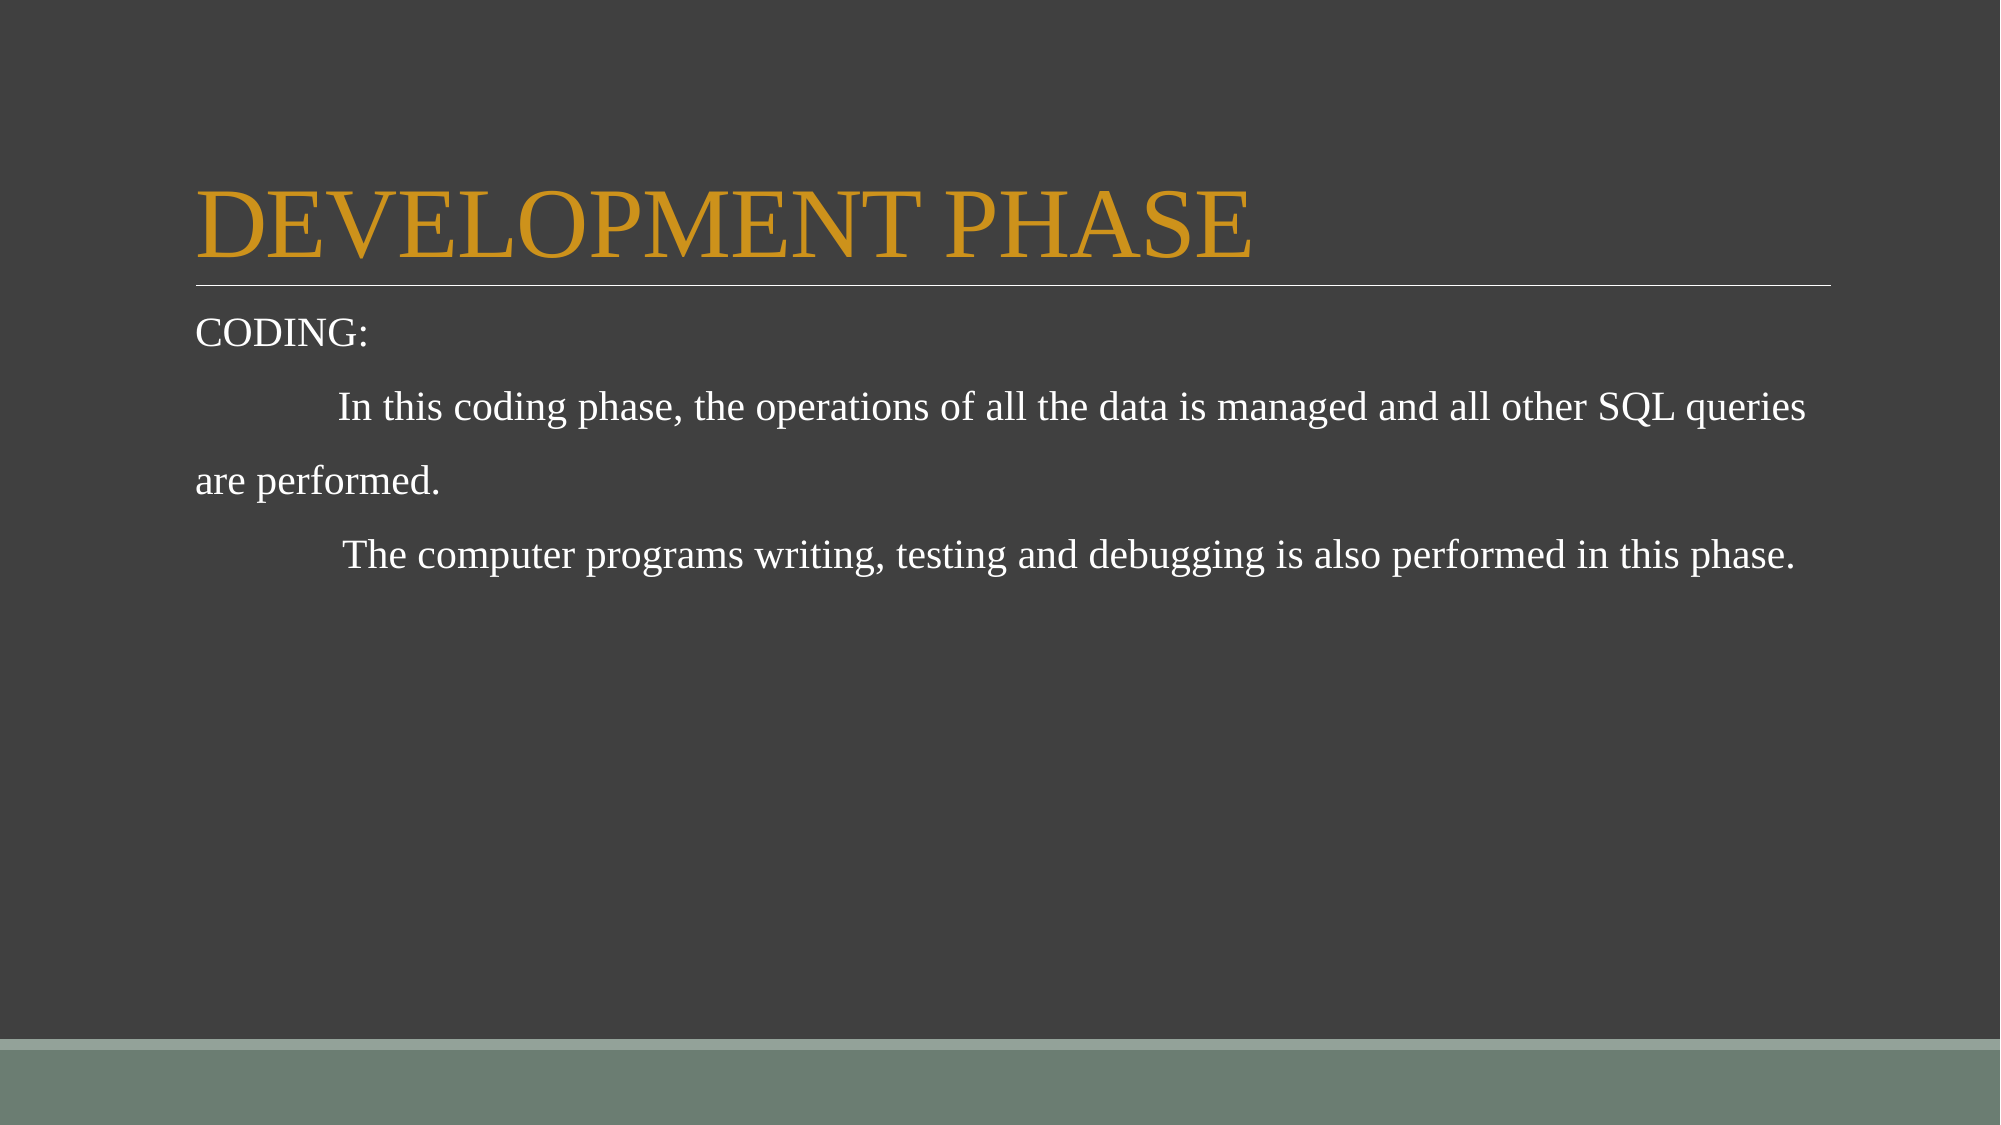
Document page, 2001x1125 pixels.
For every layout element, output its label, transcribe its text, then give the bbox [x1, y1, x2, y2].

list CODING: In this coding phase, the operations of all the data is managed and all other SQL queries are performed. The computer programs writing, testing and debugging is also performed in this phase. [180, 302, 1830, 963]
title DEVELOPMENT PHASE [180, 47, 1830, 285]
